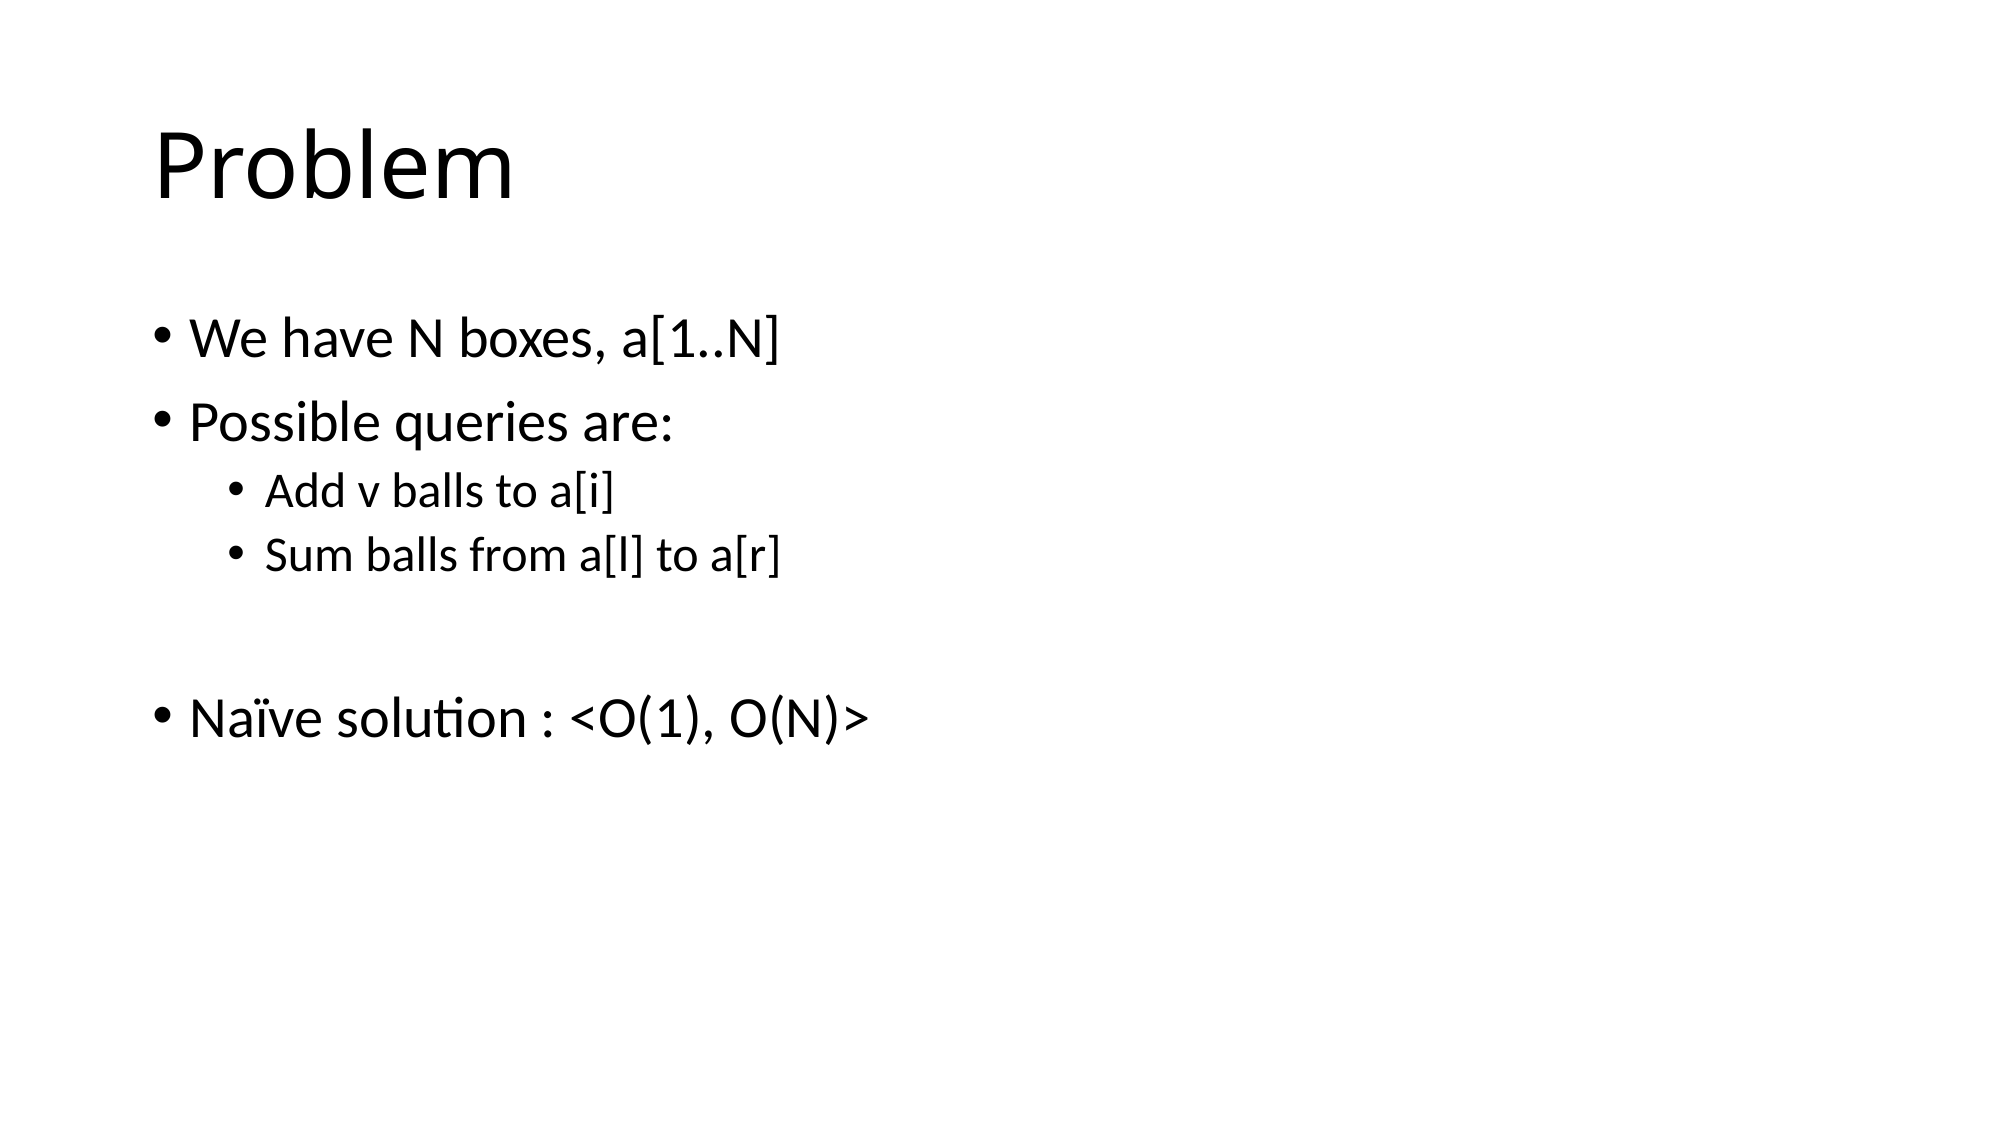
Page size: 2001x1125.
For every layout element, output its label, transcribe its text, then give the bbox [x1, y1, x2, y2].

title Problem [137, 59, 1863, 278]
list We have N boxes, a[1..N] Possible queries are: Add v balls to a[i] Sum balls from a[l] to a[r] Naïve solution : <O(1), O(N)> [137, 299, 1863, 1014]
